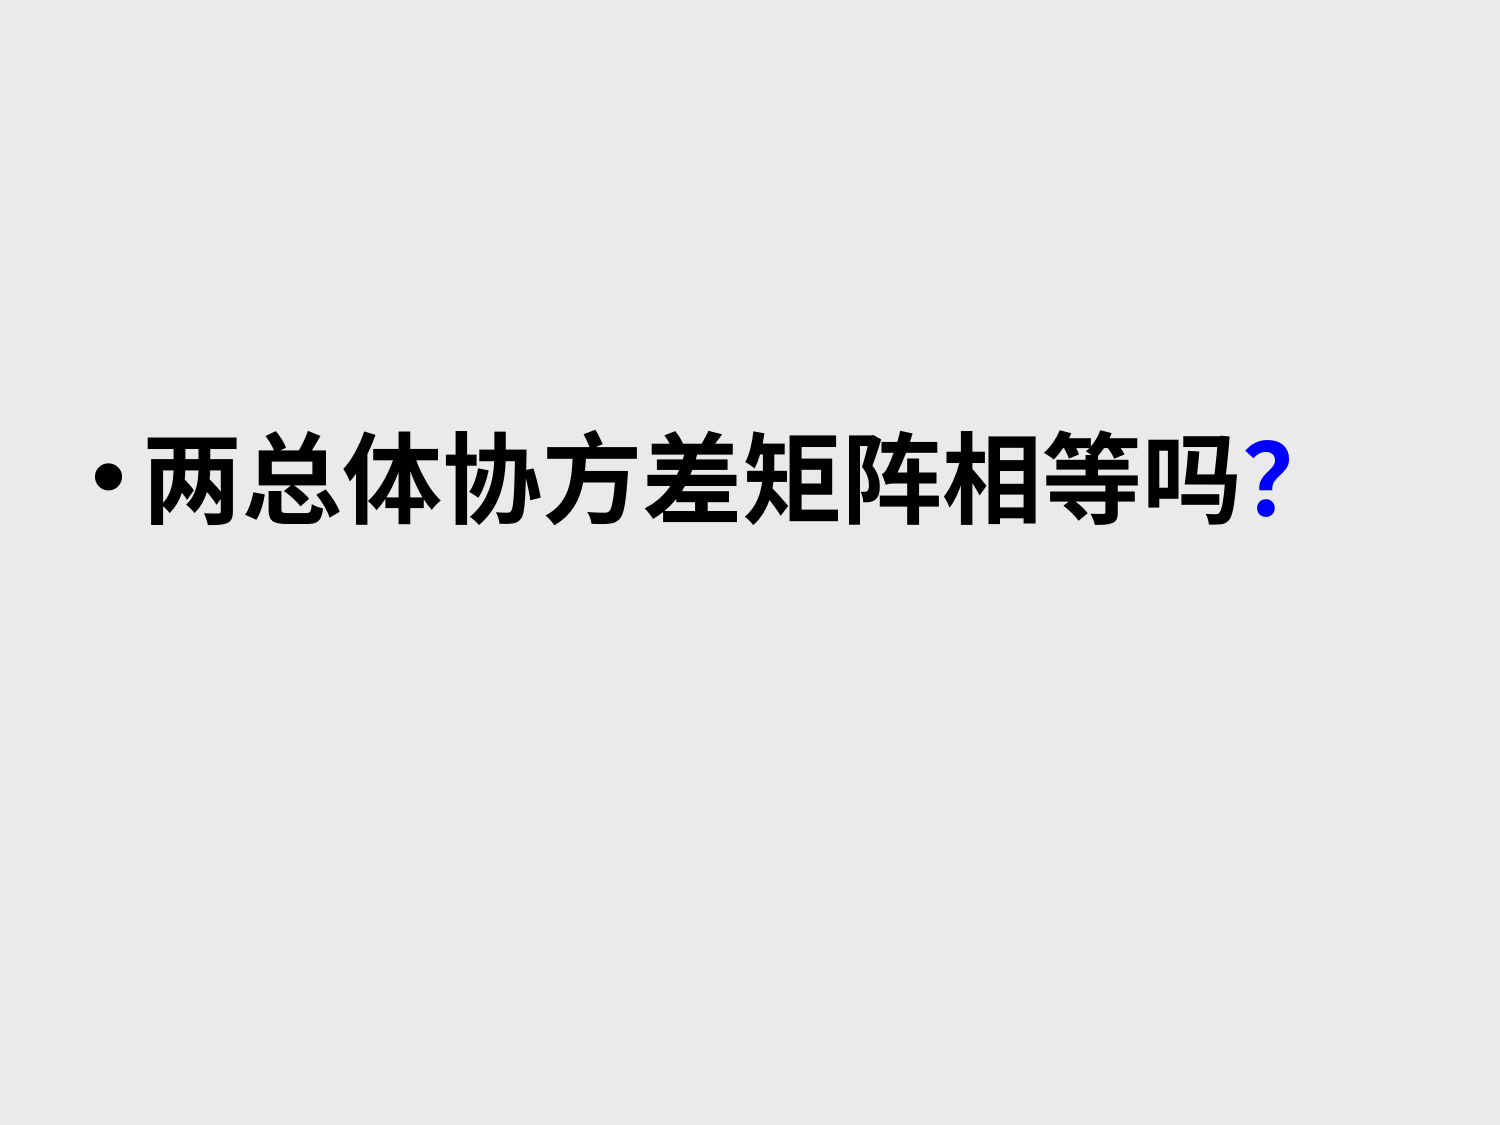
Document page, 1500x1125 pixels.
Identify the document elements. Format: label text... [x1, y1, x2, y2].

list 两总体协方差矩阵相等吗？ [76, 408, 1427, 752]
